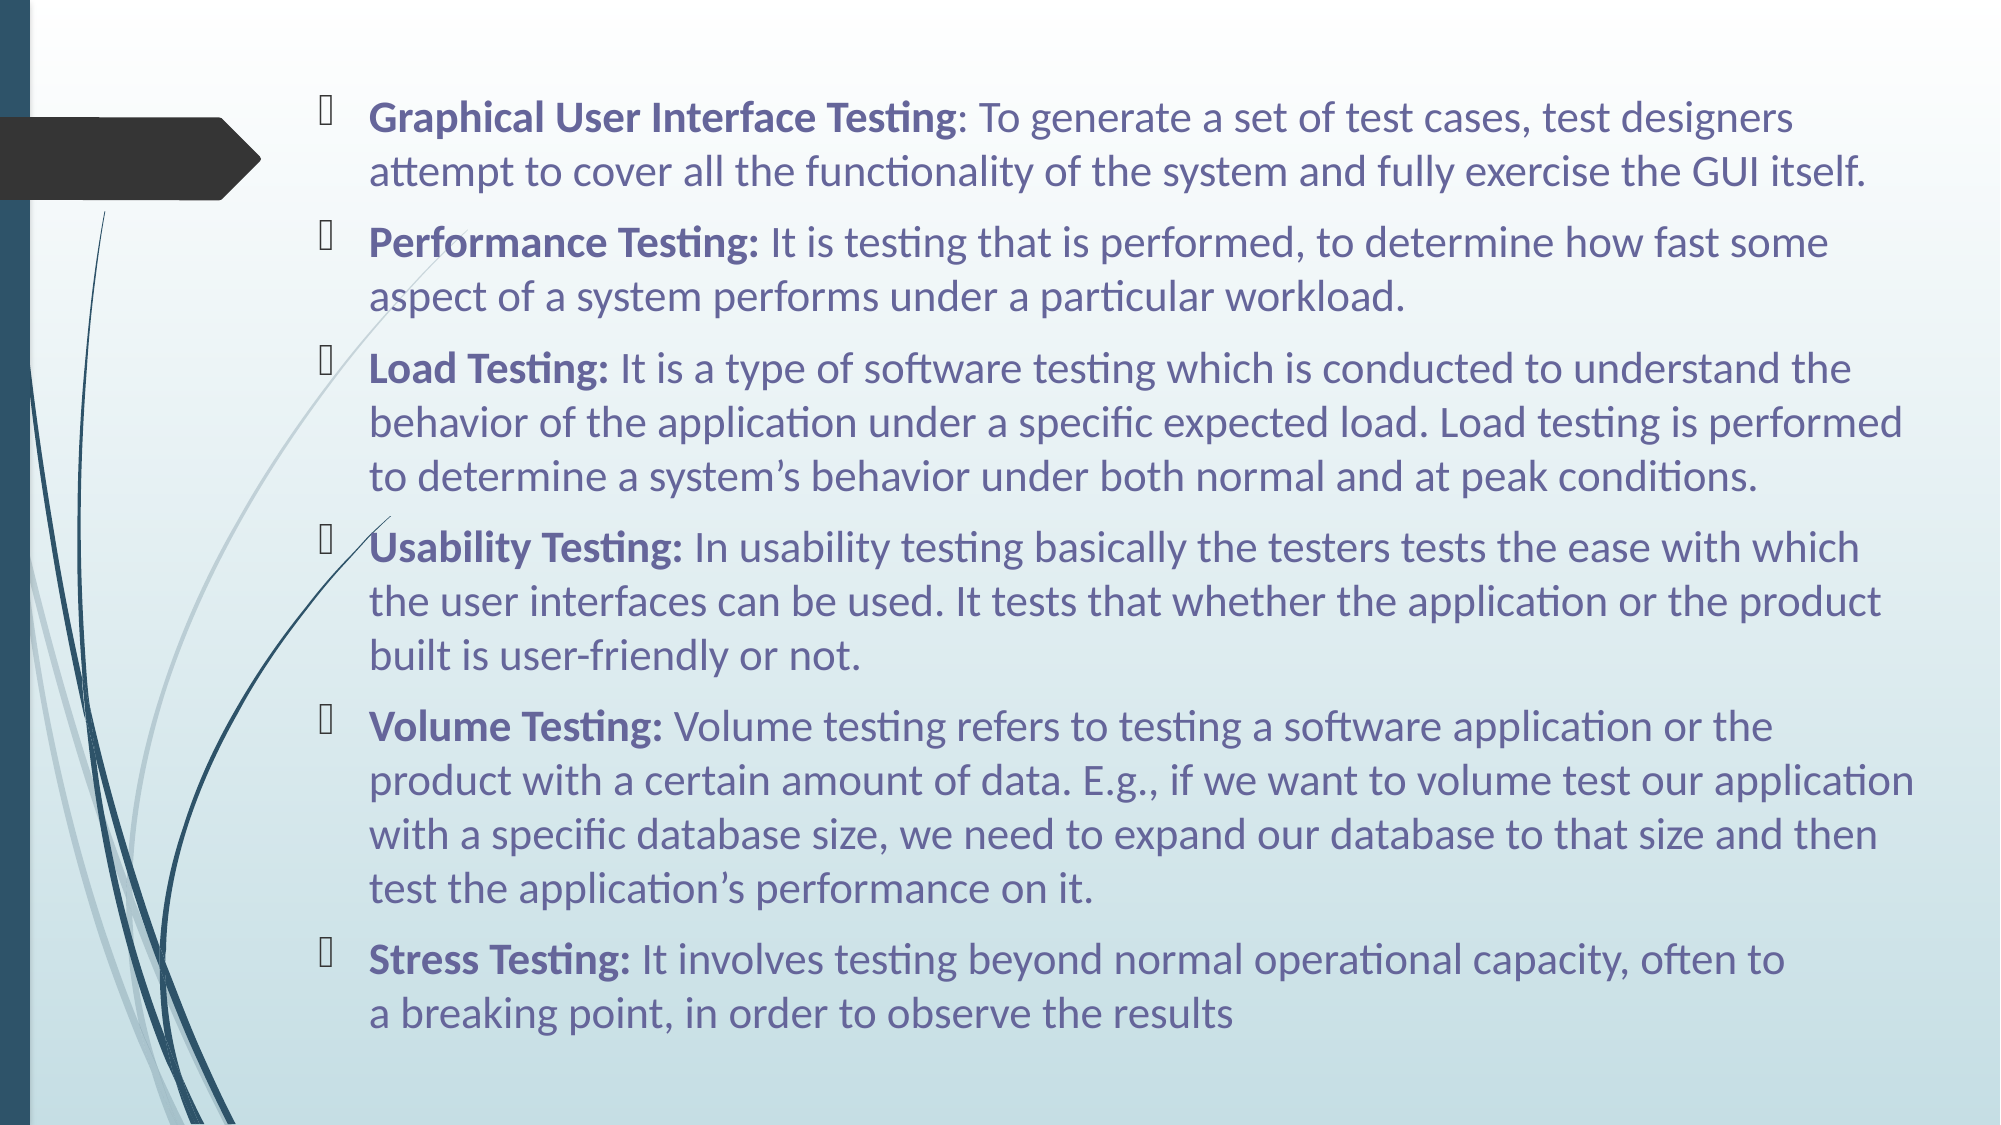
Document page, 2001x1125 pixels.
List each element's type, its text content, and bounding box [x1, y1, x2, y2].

list Graphical User Interface Testing: To generate a set of test cases, test designers attempt to cover all the functionality of the system and fully exercise the GUI itself. Performance Testing: It is testing that is performed, to determine how fast some aspect of a system performs under a particular workload. Load Testing: It is a type of software testing which is conducted to understand the behavior of the application under a specific expected load. Load testing is performed to determine a system’s behavior under both normal and at peak conditions. Usability Testing: In usability testing basically the testers tests the ease with which the user interfaces can be used. It tests that whether the application or the product built is user-friendly or not. Volume Testing: Volume testing refers to testing a software application or the product with a certain amount of data. E.g., if we want to volume test our application with a specific database size, we need to expand our database to that size and then test the application’s performance on it. Stress Testing: It involves testing beyond normal operational capacity, often to a breaking point, in order to observe the results [303, 80, 1940, 1125]
